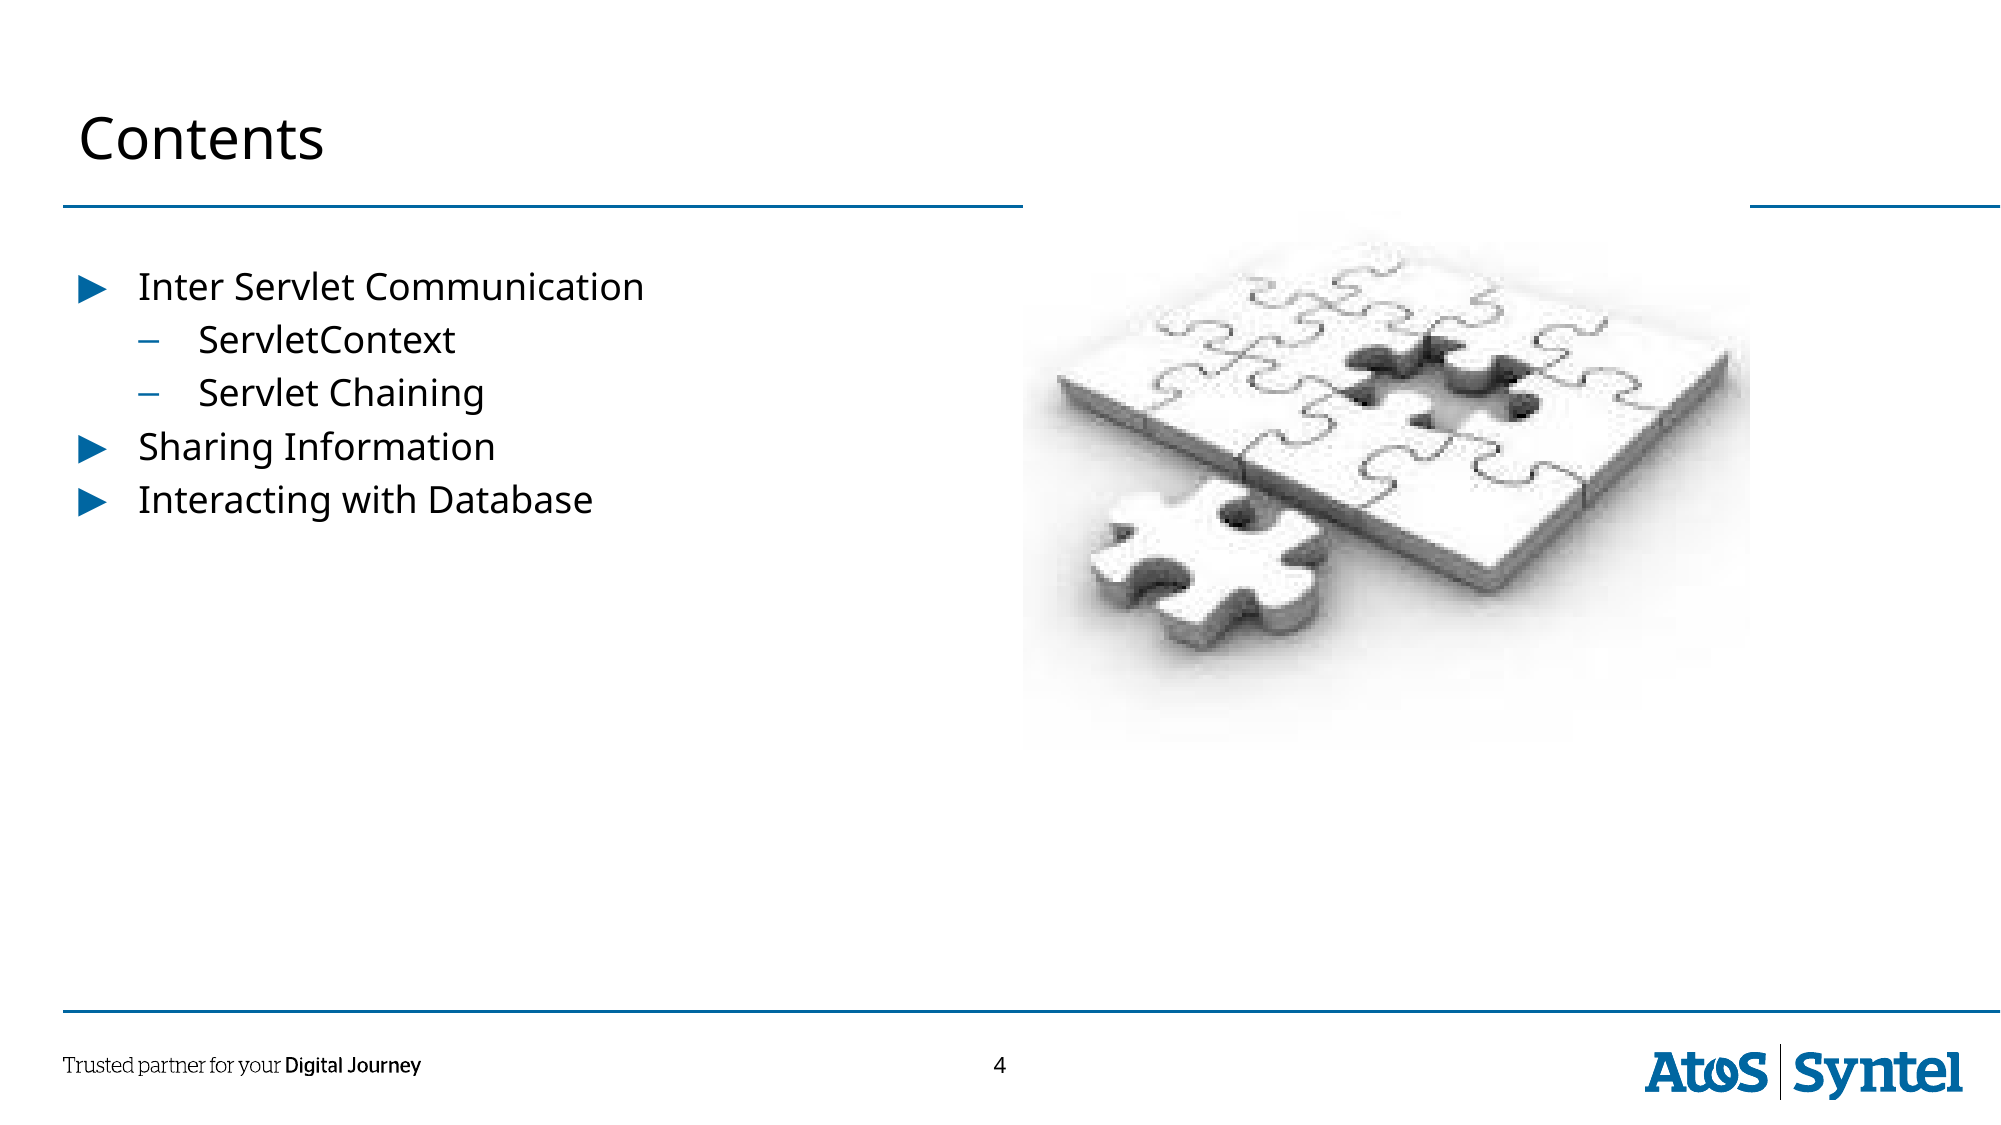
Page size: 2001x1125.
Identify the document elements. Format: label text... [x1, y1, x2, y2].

title Contents [78, 94, 1183, 150]
list Inter Servlet Communication ServletContext Servlet Chaining Sharing Information Interacting with Database [78, 262, 1453, 1077]
picture [1023, 149, 1750, 750]
